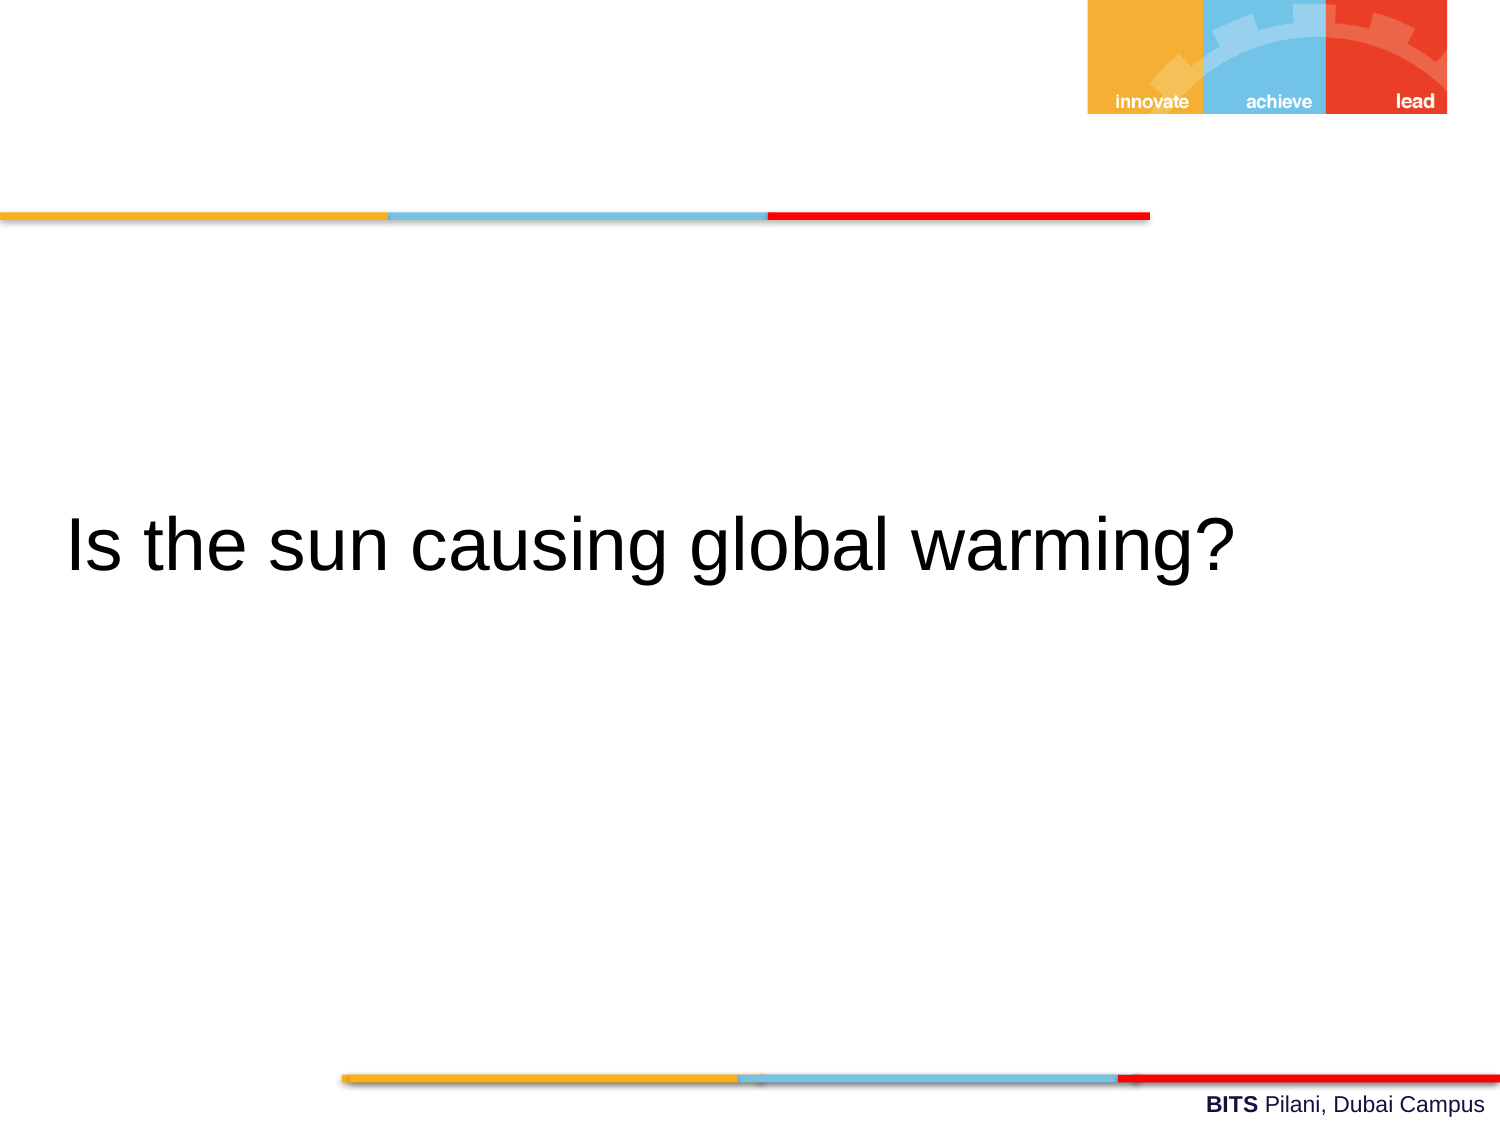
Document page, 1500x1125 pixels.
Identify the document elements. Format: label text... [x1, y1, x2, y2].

list Is the sun causing global warming? [50, 487, 1400, 988]
picture [1087, 0, 1448, 114]
